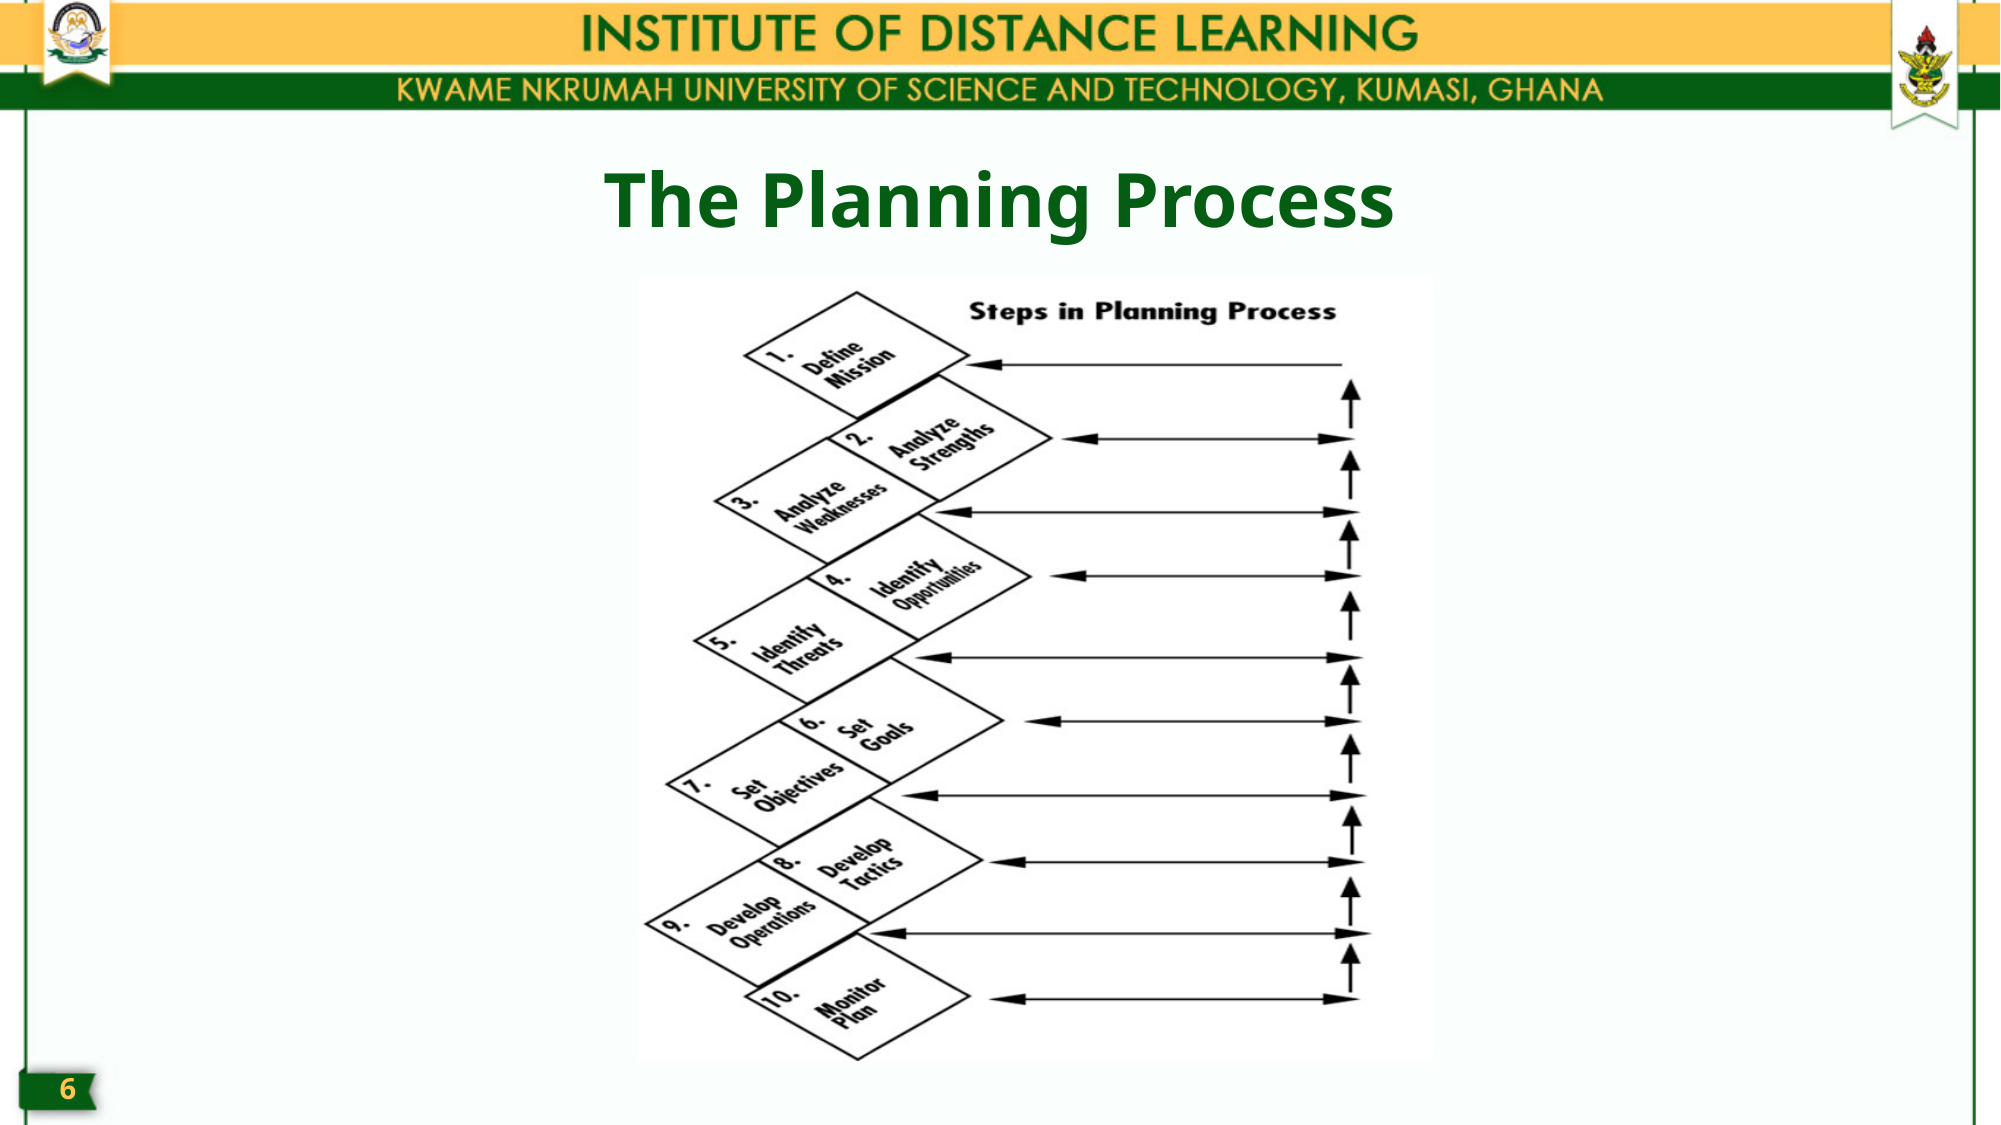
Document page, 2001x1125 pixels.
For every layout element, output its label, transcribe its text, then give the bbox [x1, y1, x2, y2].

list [637, 277, 1433, 1061]
slide_number 5 [24, 1060, 92, 1121]
picture [0, 0, 2001, 1125]
title The Planning Process [137, 129, 1863, 278]
